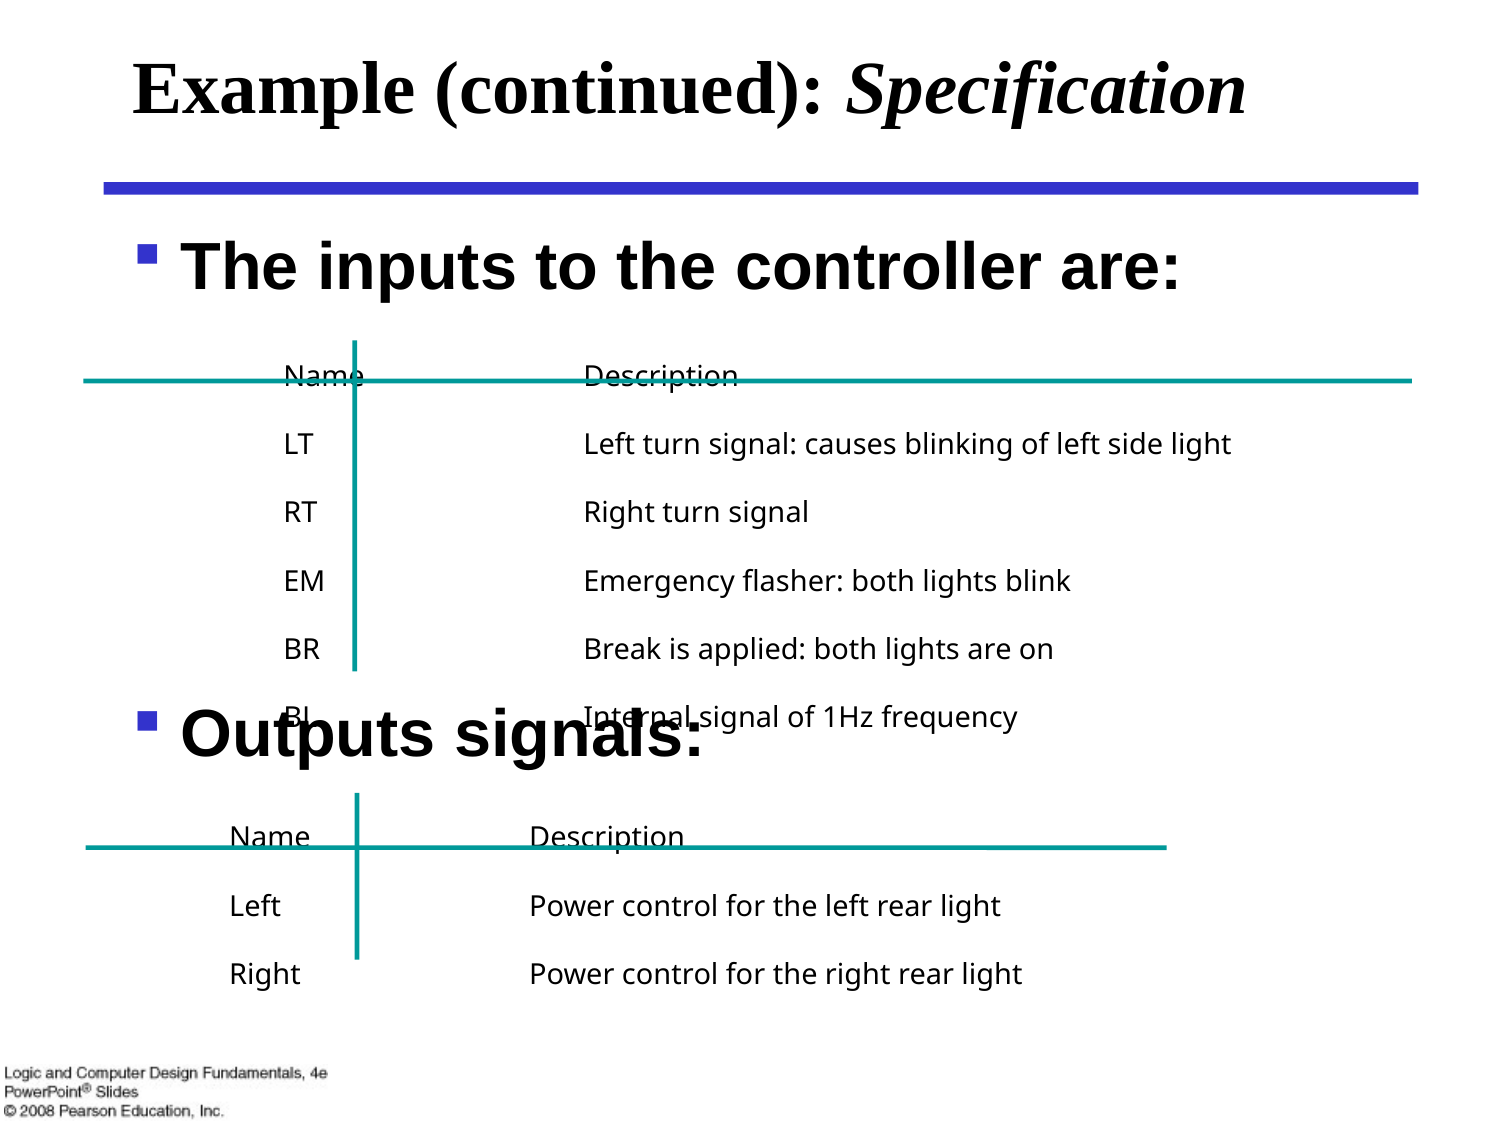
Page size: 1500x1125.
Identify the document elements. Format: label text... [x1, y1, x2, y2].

title Example (continued): Specification [117, 0, 1457, 168]
text_box Name Description Left Power control for the left rear light Right Power control for the right rear light [214, 848, 1039, 998]
list The inputs to the controller are: Outputs signals: [117, 699, 1436, 1069]
text_box Name Description Left Power control for the left rear light Right Power control for the right rear light [214, 778, 1039, 847]
list The inputs to the controller are: Outputs signals: [117, 215, 1436, 314]
picture [4, 1064, 328, 1121]
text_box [70, 316, 1447, 692]
